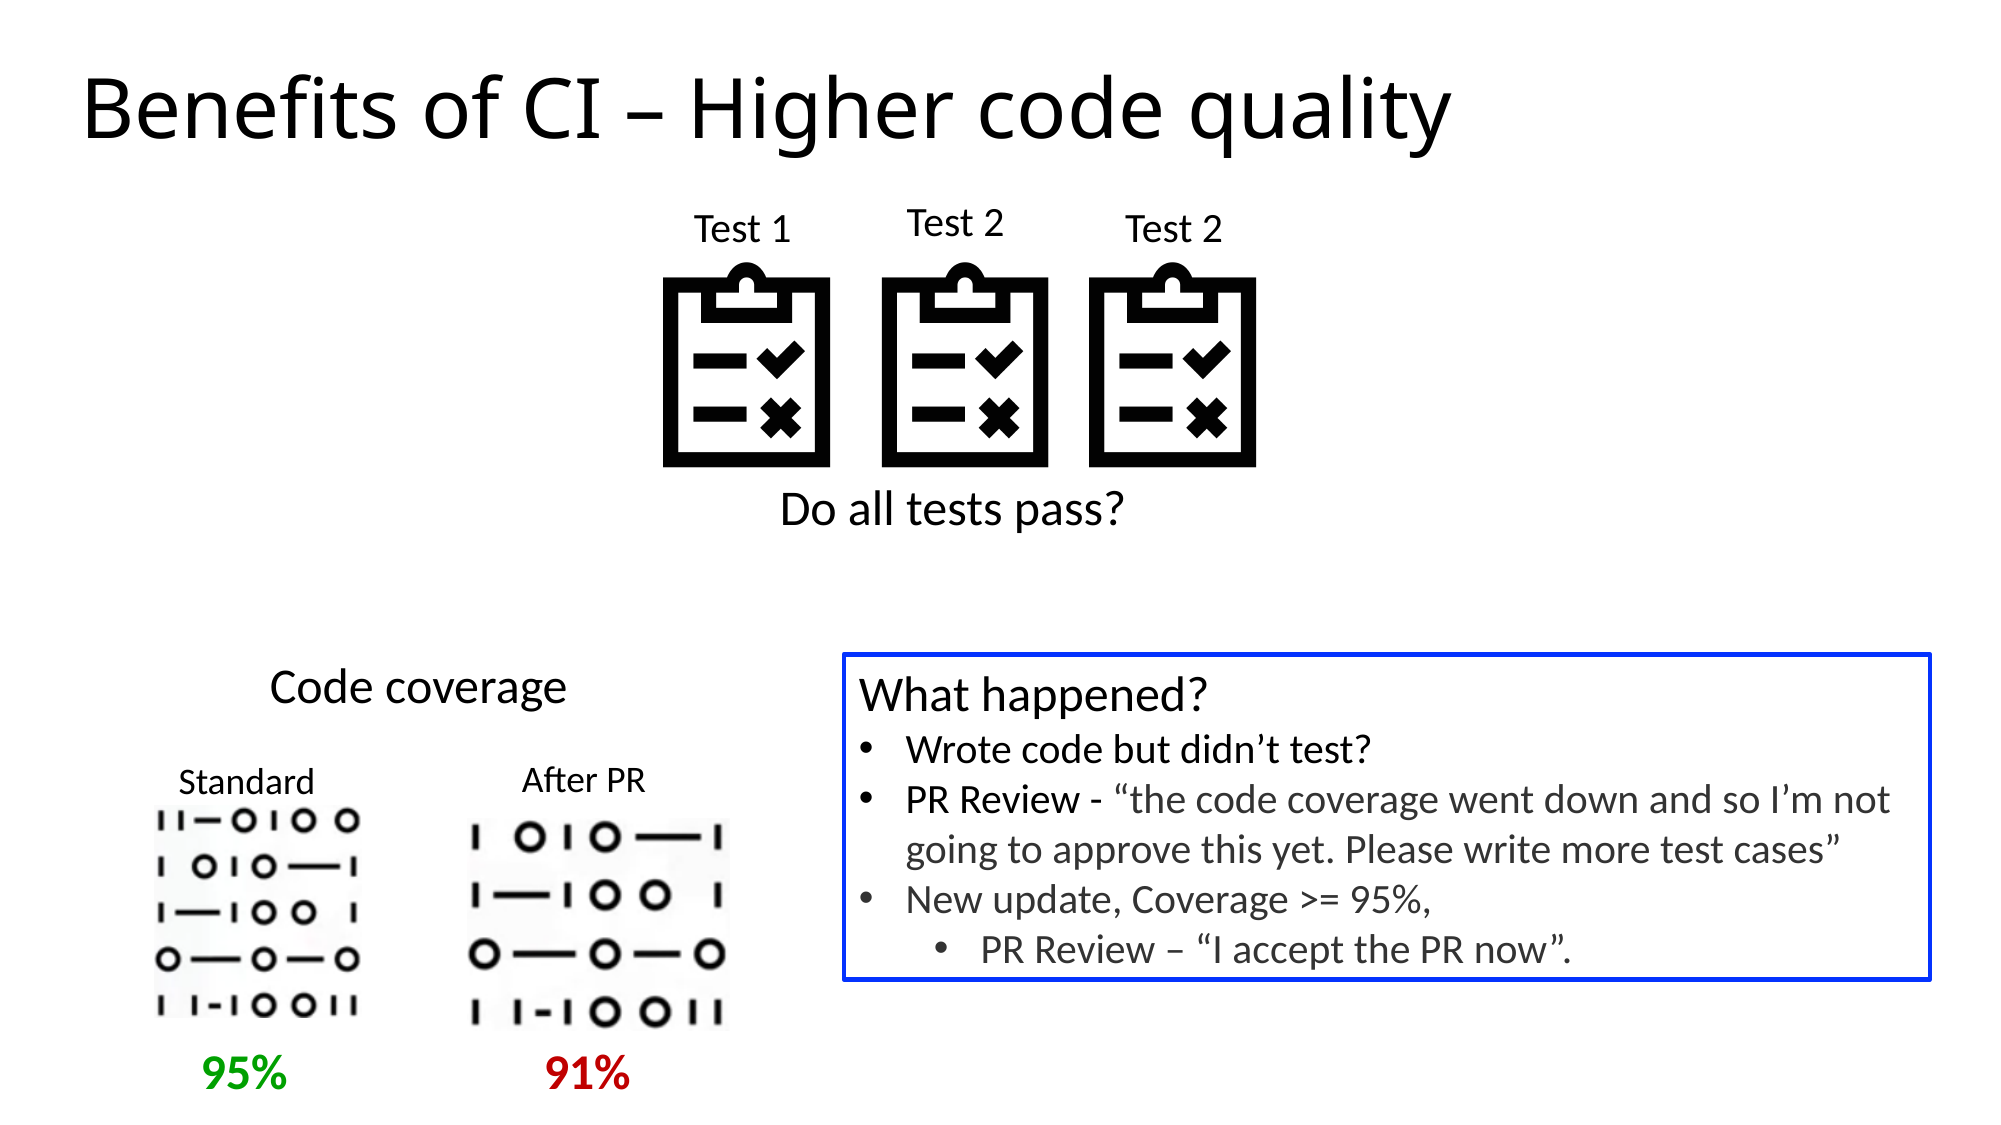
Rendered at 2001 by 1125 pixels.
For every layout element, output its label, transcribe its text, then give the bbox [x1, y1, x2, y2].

text_box What happened? Wrote code but didn’t test? PR Review - “the code coverage went down and so I’m not going to approve this yet. Please write more test cases” New update, Coverage >= 95%, PR Review – “I accept the PR now”. [843, 654, 1930, 980]
text_box Benefits of CI – Higher code quality [65, 58, 1791, 165]
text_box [153, 645, 730, 1109]
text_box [625, 187, 1294, 544]
